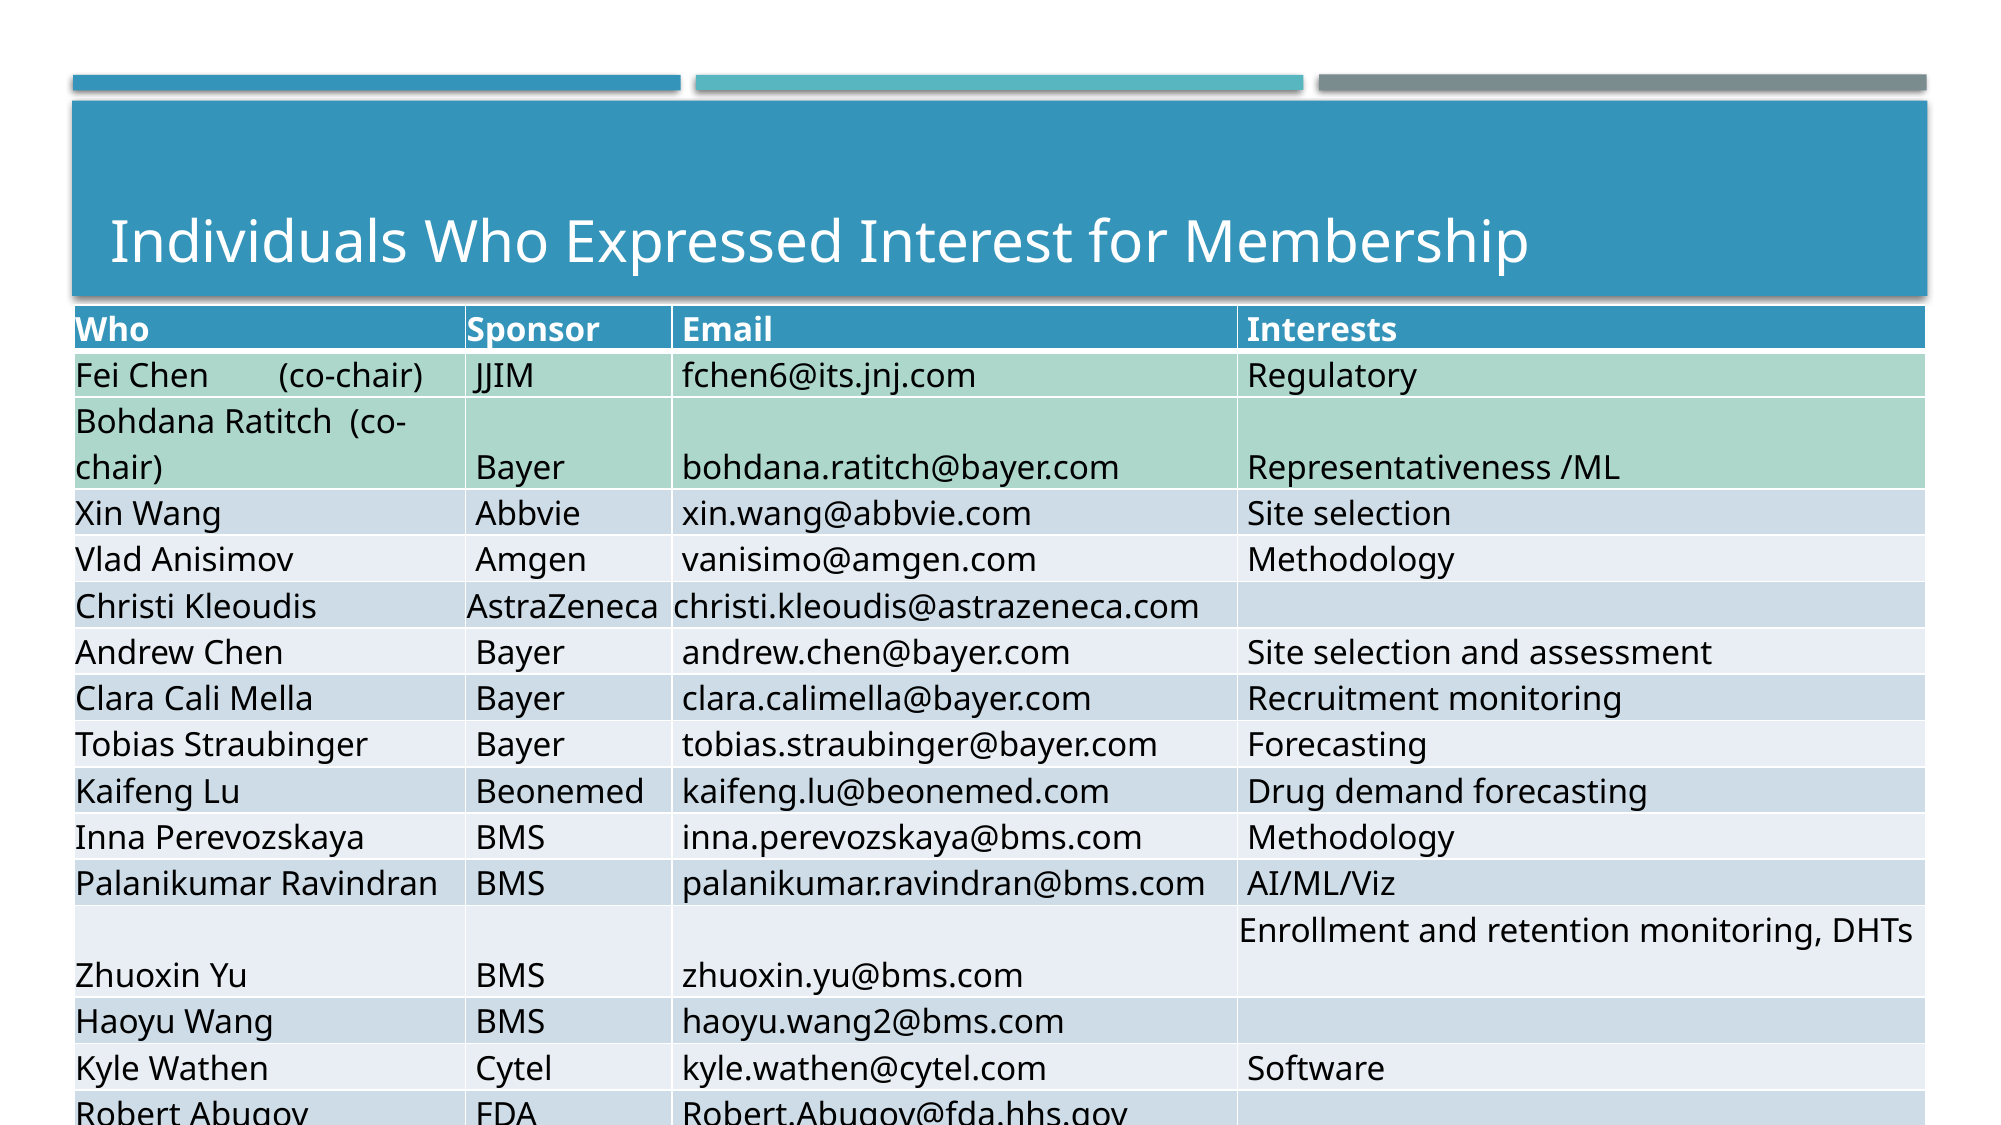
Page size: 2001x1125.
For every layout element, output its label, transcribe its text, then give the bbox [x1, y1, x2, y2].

table_cell Regulatory [1238, 354, 1925, 396]
table_cell BMS [466, 998, 671, 1043]
table_cell BMS [466, 906, 671, 996]
table_cell Bayer [466, 675, 671, 720]
table_cell tobias.straubinger@bayer.com [673, 721, 1237, 766]
table_cell JJIM [466, 354, 671, 396]
table_cell Bayer [466, 721, 671, 766]
table_cell Methodology [1238, 536, 1925, 581]
table_cell Robert.Abugov@fda.hhs.gov [673, 1091, 1237, 1125]
table_cell Forecasting [1238, 721, 1925, 766]
table_header Who [75, 306, 465, 348]
table_cell fchen6@its.jnj.com [673, 354, 1237, 396]
table_cell Andrew Chen [75, 629, 465, 673]
table_cell christi.kleoudis@astrazeneca.com [673, 582, 1237, 627]
table_cell Fei Chen (co-chair) [75, 354, 465, 396]
table_cell [1238, 1091, 1925, 1125]
table_cell Christi Kleoudis [75, 582, 465, 627]
table_cell Software [1238, 1044, 1925, 1089]
table_cell Palanikumar Ravindran [75, 860, 465, 905]
table_cell Recruitment monitoring [1238, 675, 1925, 720]
table_cell Xin Wang [75, 490, 465, 534]
table_cell Inna Perevozskaya [75, 814, 465, 858]
table_cell inna.perevozskaya@bms.com [673, 814, 1237, 858]
table_cell Tobias Straubinger [75, 721, 465, 766]
table_cell kaifeng.lu@beonemed.com [673, 768, 1237, 812]
table_cell Cytel [466, 1044, 671, 1089]
table_cell palanikumar.ravindran@bms.com [673, 860, 1237, 905]
table_header Interests [1238, 306, 1925, 348]
table_cell Site selection and assessment [1238, 629, 1925, 673]
table_cell Representativeness /ML [1238, 398, 1925, 488]
table_cell BMS [466, 814, 671, 858]
table_cell Amgen [466, 536, 671, 581]
table_cell [1238, 582, 1925, 627]
table_cell Haoyu Wang [75, 998, 465, 1043]
table_cell BMS [466, 860, 671, 905]
table_cell Clara Cali Mella [75, 675, 465, 720]
table_cell AstraZeneca [466, 582, 671, 627]
table_cell AI/ML/Viz [1238, 860, 1925, 905]
table_cell Drug demand forecasting [1238, 768, 1925, 812]
table_cell Bohdana Ratitch (co-chair) [75, 398, 465, 488]
table_cell Methodology [1238, 814, 1925, 858]
table_cell Abbvie [466, 490, 671, 534]
title Individuals Who Expressed Interest for Membership [95, 115, 1905, 282]
table_cell kyle.wathen@cytel.com [673, 1044, 1237, 1089]
table_header Email [673, 306, 1237, 348]
table_cell zhuoxin.yu@bms.com [673, 906, 1237, 996]
table_cell Bayer [466, 629, 671, 673]
table_cell [1238, 998, 1925, 1043]
table_cell Kyle Wathen [75, 1044, 465, 1089]
table_cell clara.calimella@bayer.com [673, 675, 1237, 720]
table_cell Beonemed [466, 768, 671, 812]
table_header Sponsor [466, 306, 671, 348]
table_cell FDA [466, 1091, 671, 1125]
table_cell andrew.chen@bayer.com [673, 629, 1237, 673]
table_cell Robert Abugov [75, 1091, 465, 1125]
table_cell Vlad Anisimov [75, 536, 465, 581]
table_cell Kaifeng Lu [75, 768, 465, 812]
table_cell Enrollment and retention monitoring, DHTs [1238, 906, 1925, 996]
table_cell haoyu.wang2@bms.com [673, 998, 1237, 1043]
table_cell vanisimo@amgen.com [673, 536, 1237, 581]
table_cell Bayer [466, 398, 671, 488]
table_cell xin.wang@abbvie.com [673, 490, 1237, 534]
table_cell Site selection [1238, 490, 1925, 534]
table_cell bohdana.ratitch@bayer.com [673, 398, 1237, 488]
table_cell Zhuoxin Yu [75, 906, 465, 996]
